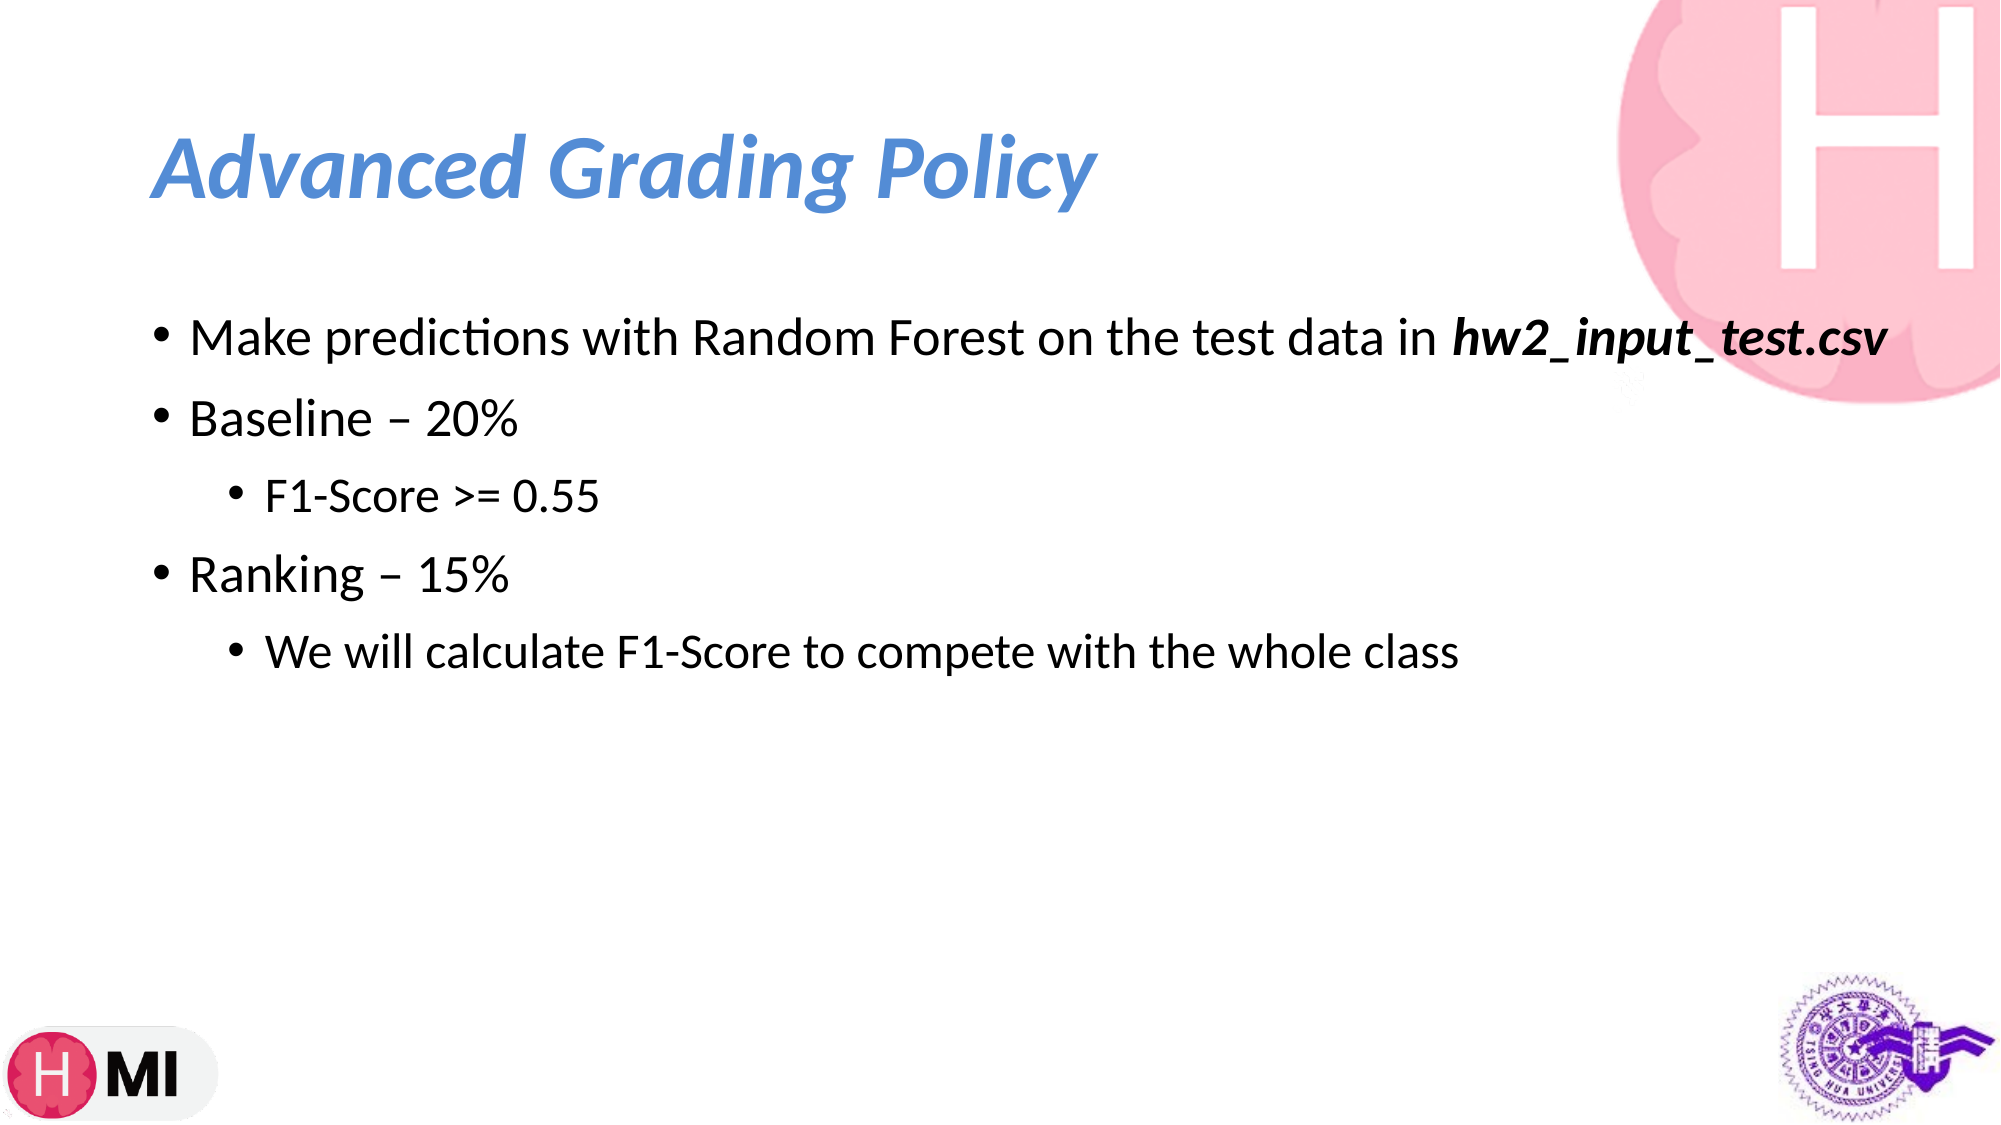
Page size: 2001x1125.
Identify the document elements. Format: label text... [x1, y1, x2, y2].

picture [0, 1022, 222, 1125]
title Advanced Grading Policy [137, 59, 1863, 277]
picture [1612, 0, 2000, 415]
list Make predictions with Random Forest on the test data in hw2_input_test.csv Baseline – 20% F1-Score >= 0.55 Ranking – 15% We will calculate F1-Score to compete with the whole class [137, 277, 1974, 992]
picture [1778, 972, 2000, 1124]
